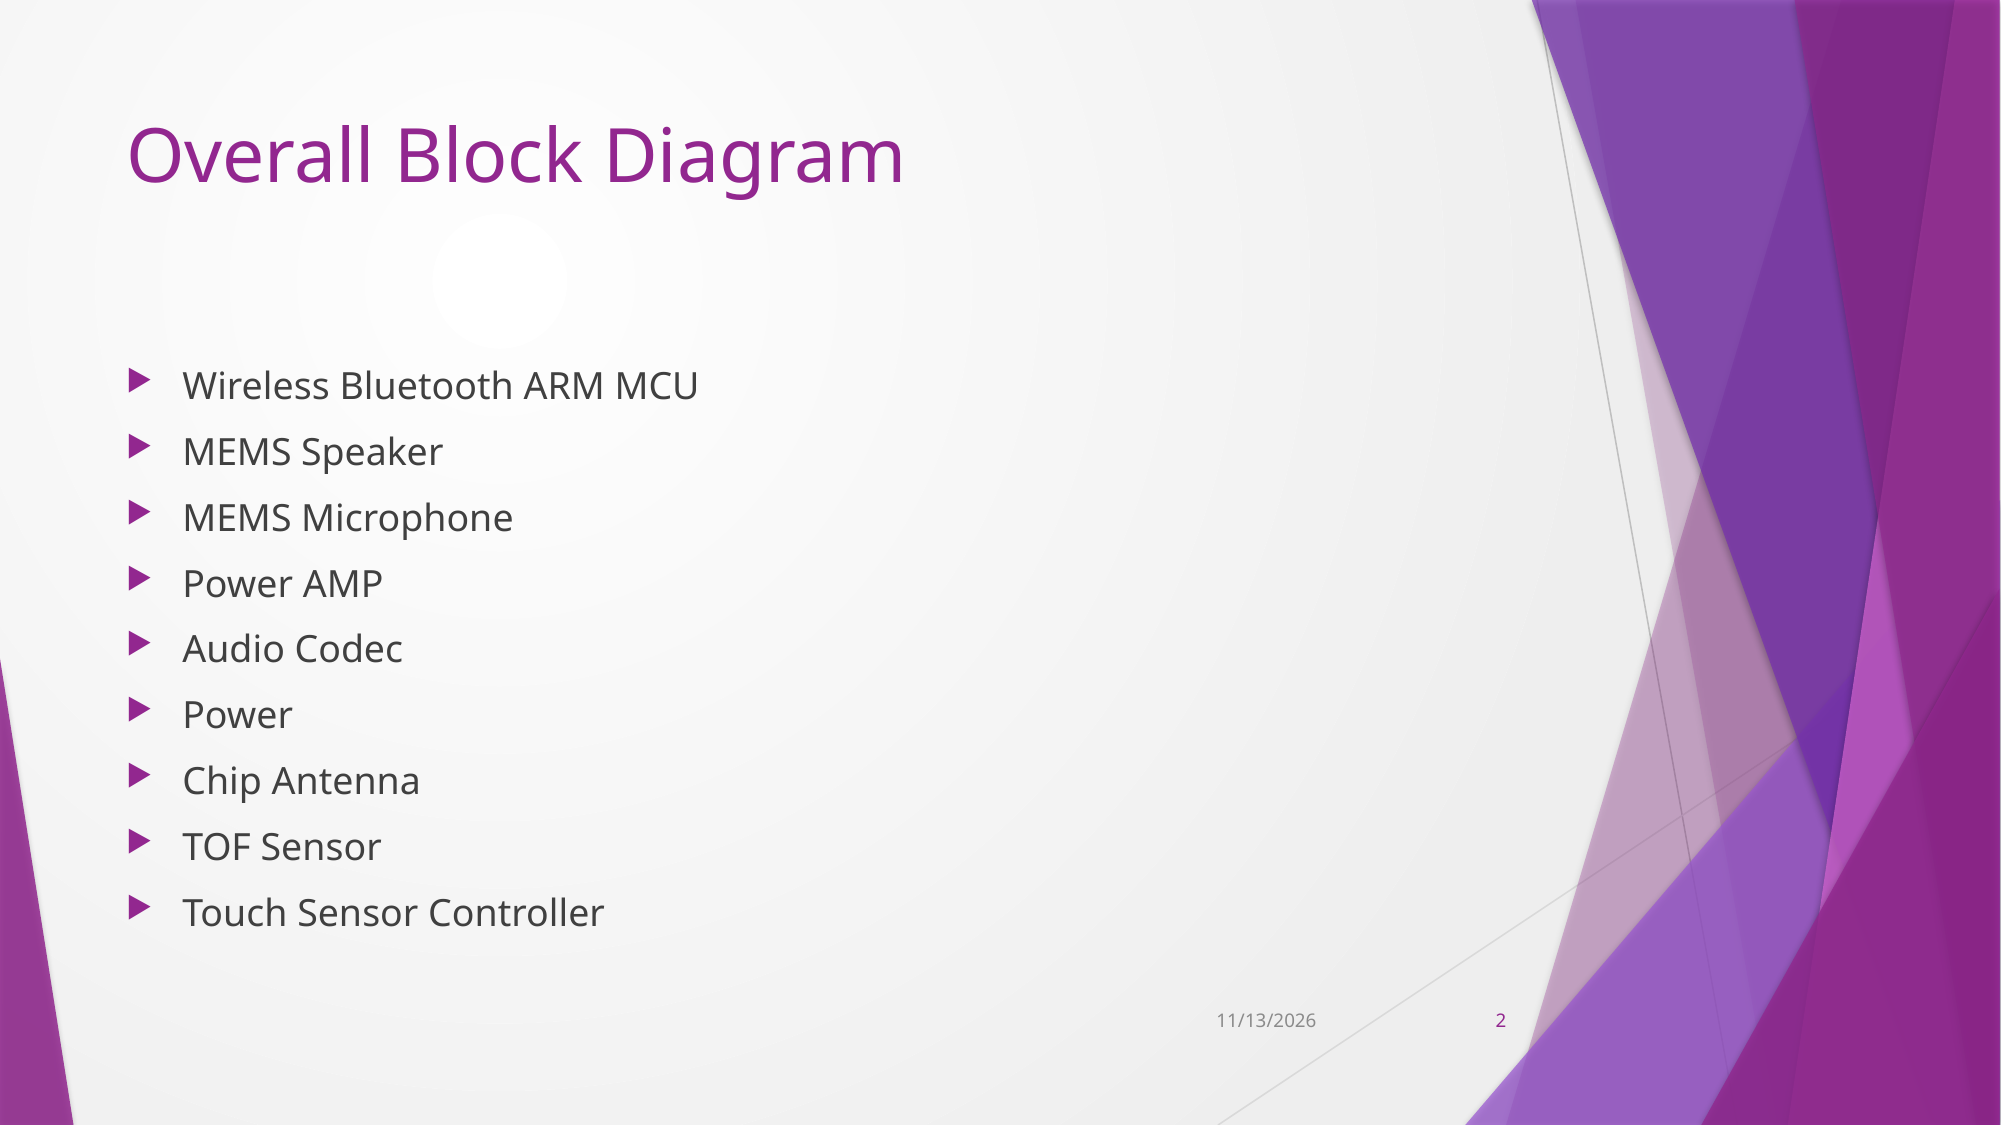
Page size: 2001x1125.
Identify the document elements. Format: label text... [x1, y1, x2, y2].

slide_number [1181, 991, 1332, 1051]
slide_number 2 [1409, 991, 1522, 1051]
title Overall Block Diagram [111, 99, 1522, 317]
list Wireless Bluetooth ARM MCU MEMS Speaker MEMS Microphone Power AMP Audio Codec Power Chip Antenna TOF Sensor Touch Sensor Controller [111, 354, 1522, 992]
